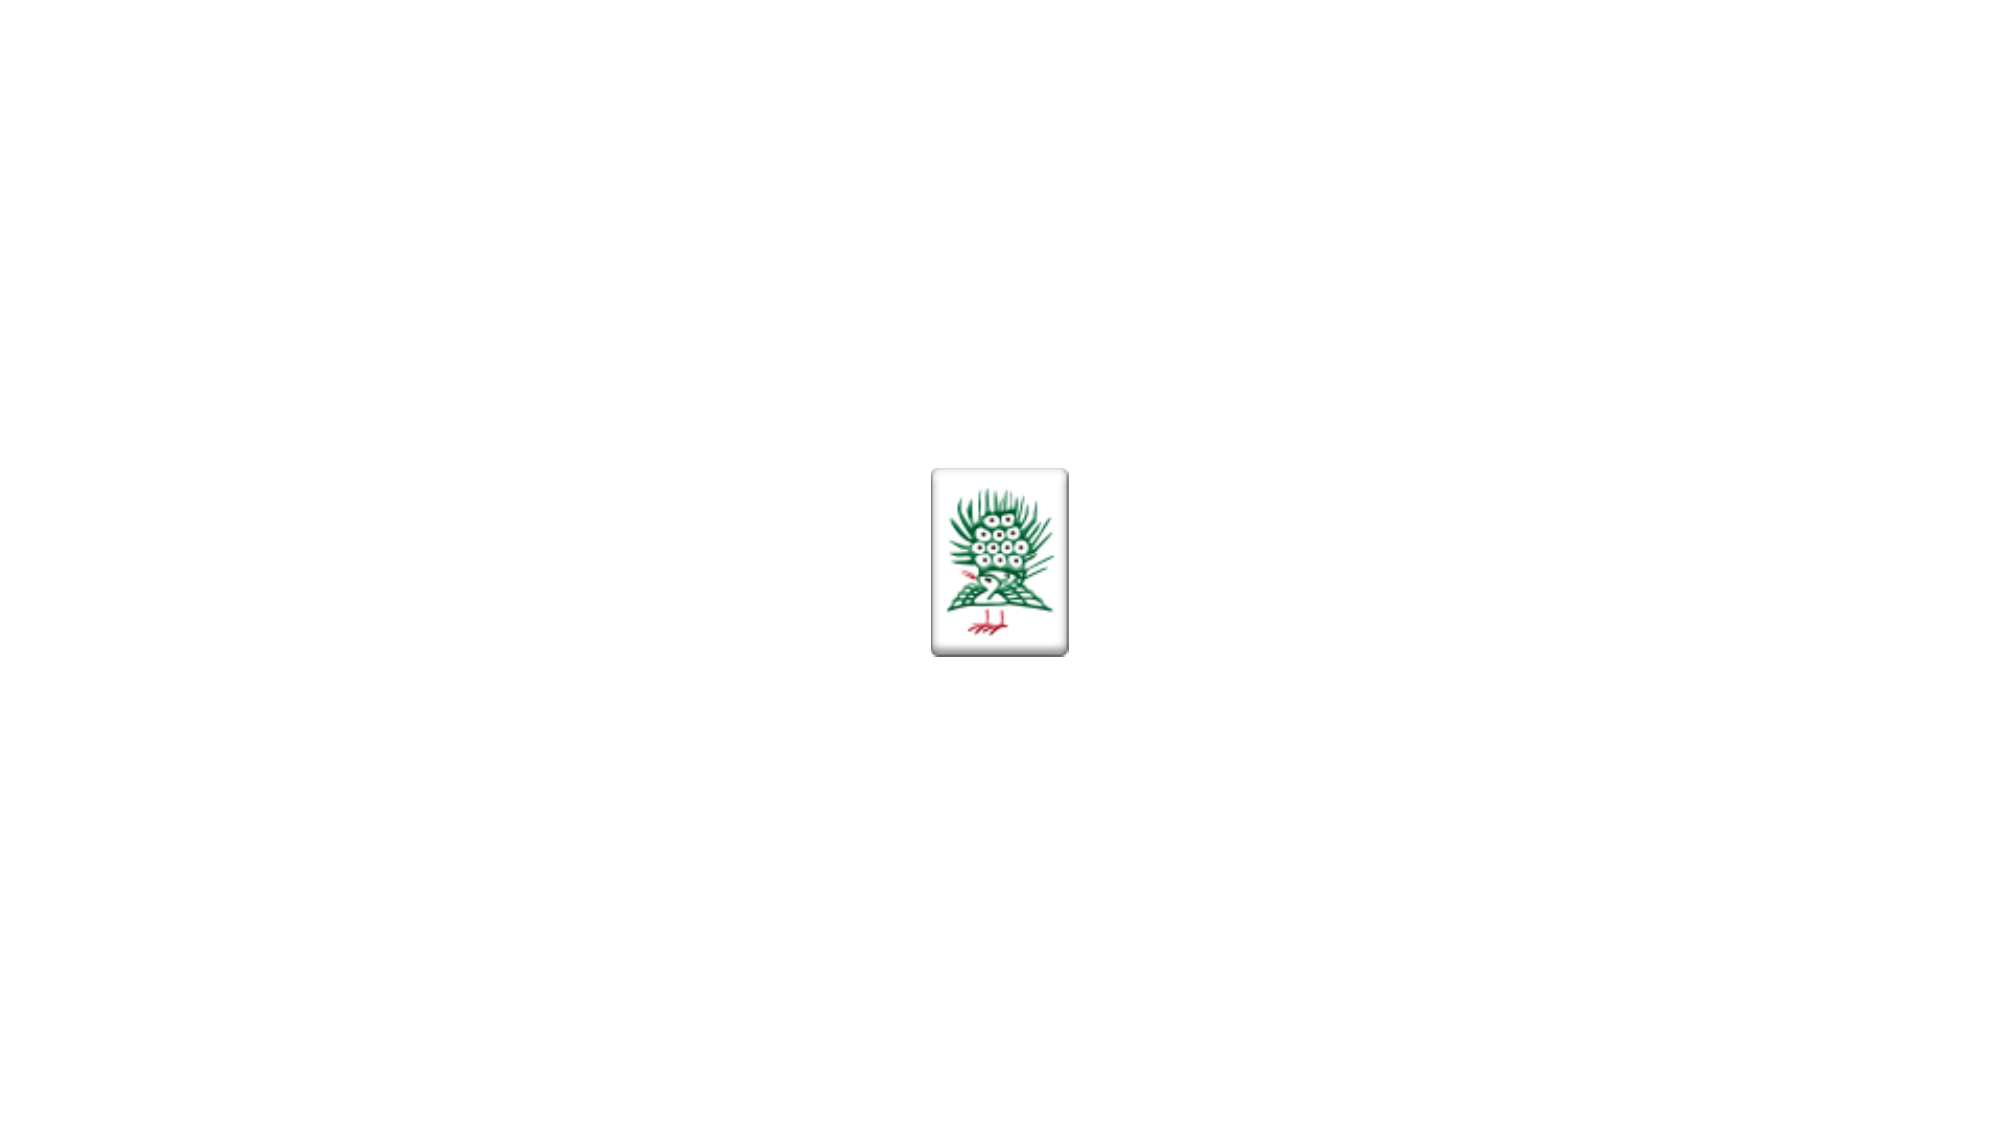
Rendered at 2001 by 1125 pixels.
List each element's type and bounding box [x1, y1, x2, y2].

picture [931, 468, 1069, 657]
